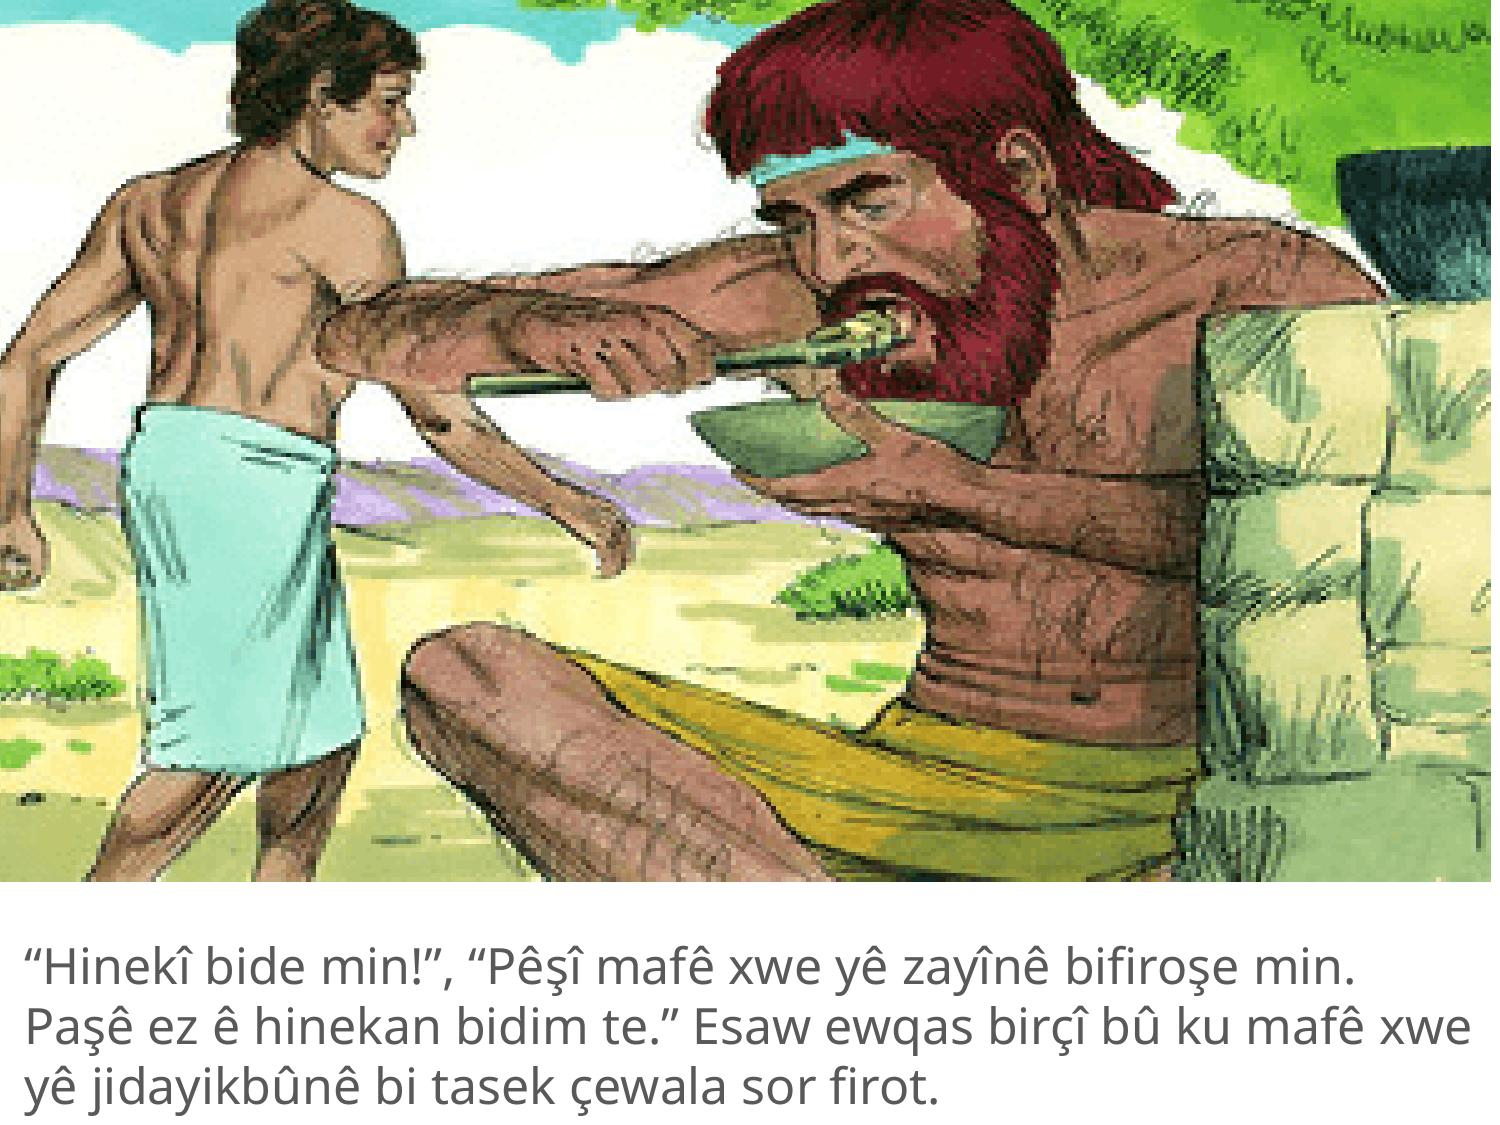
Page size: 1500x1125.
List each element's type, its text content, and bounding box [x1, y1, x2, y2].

text_box “Hinekî bide min!”, “Pêşî mafê xwe yê zayînê bifiroşe min. Paşê ez ê hinekan bidim te.” Esaw ewqas birçî bû ku mafê xwe yê jidayikbûnê bi tasek çewala sor firot. [9, 927, 1495, 1123]
picture [0, 0, 1491, 882]
